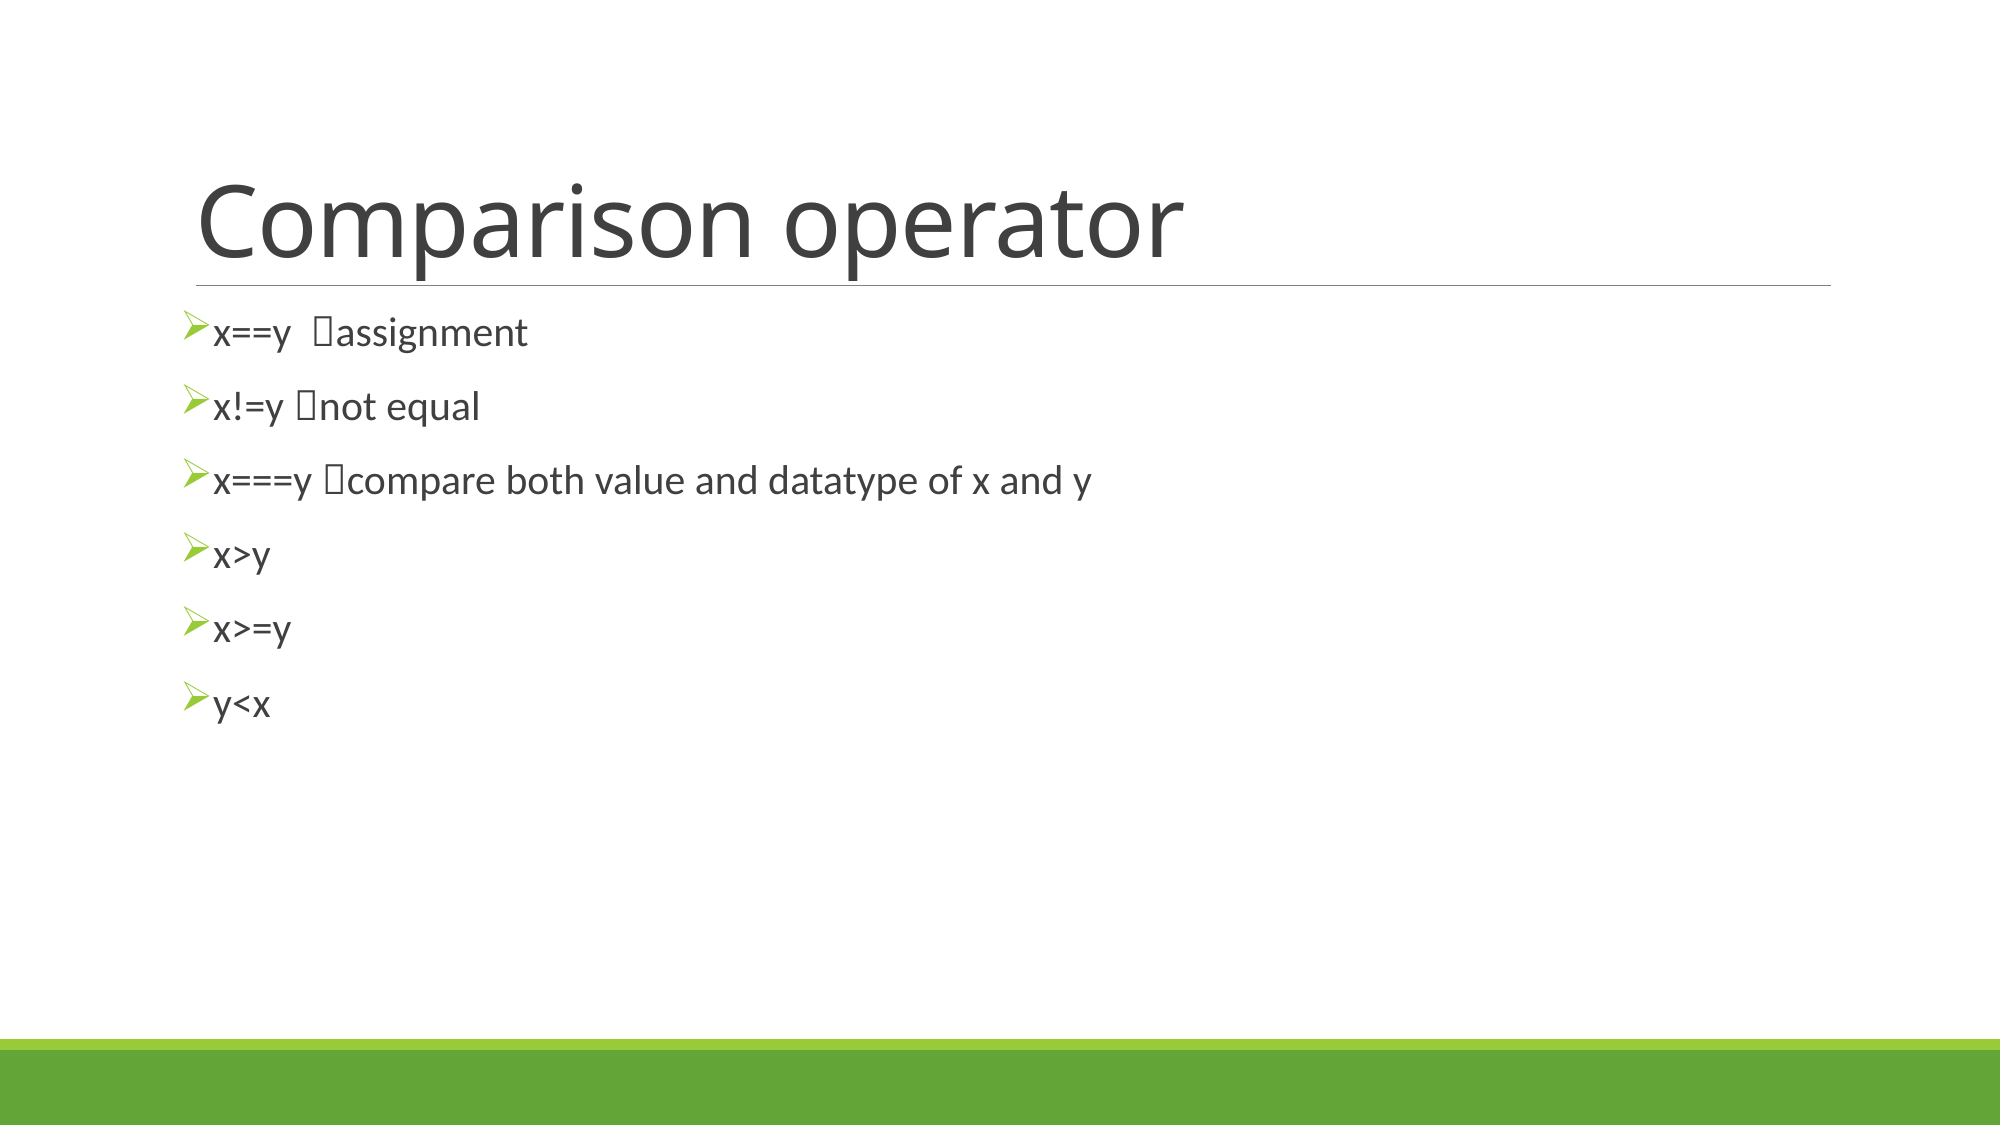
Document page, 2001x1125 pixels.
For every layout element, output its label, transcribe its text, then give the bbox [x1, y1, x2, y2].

title Comparison operator [180, 47, 1830, 285]
list x==y assignment x!=y not equal x===y compare both value and datatype of x and y x>y x>=y y<x [180, 302, 1830, 963]
